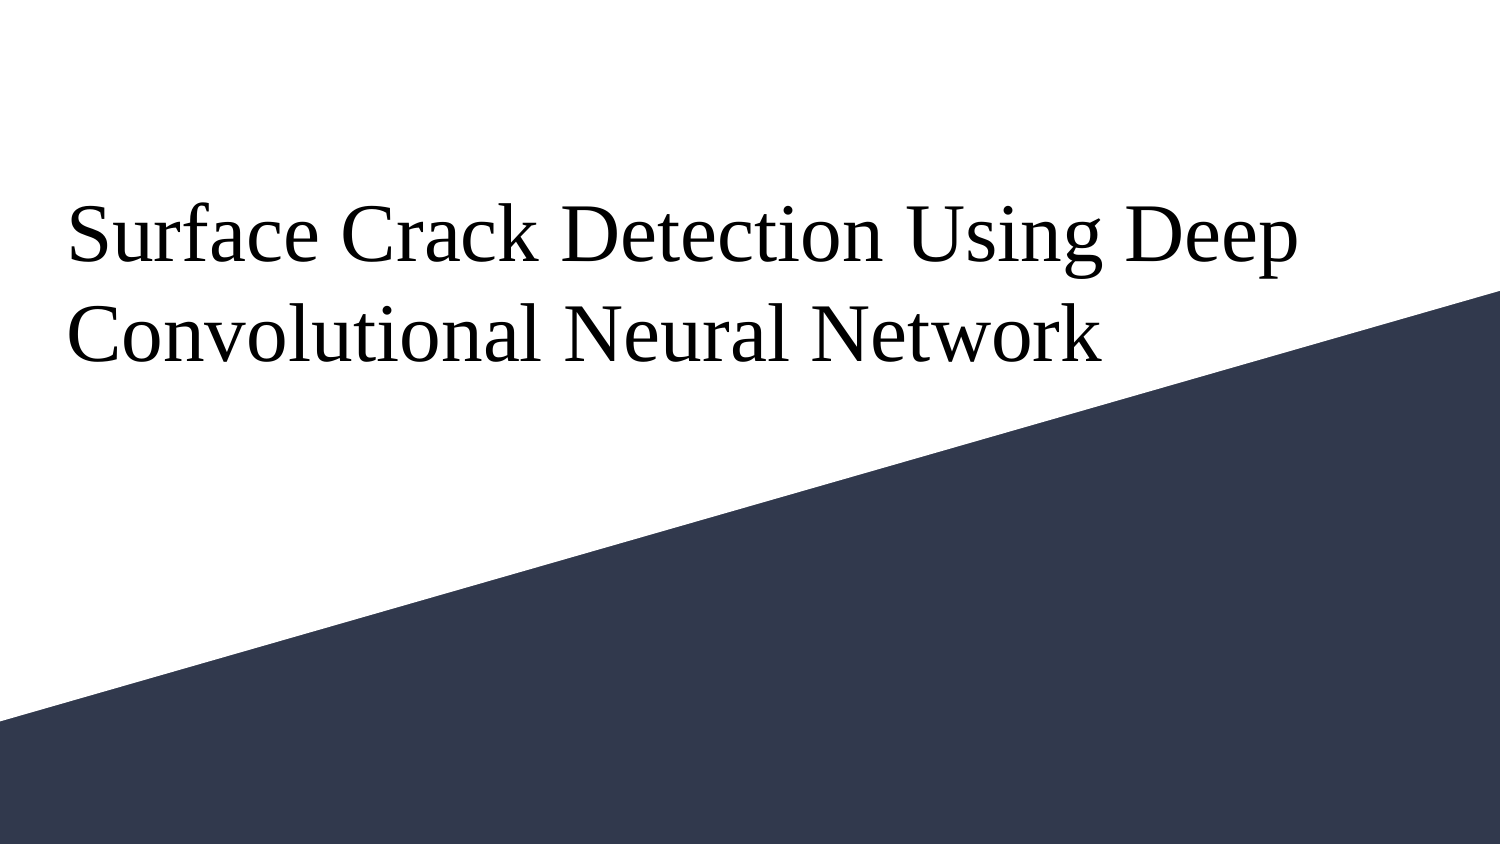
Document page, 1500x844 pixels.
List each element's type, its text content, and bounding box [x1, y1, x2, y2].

title Surface Crack Detection Using Deep Convolutional Neural Network [51, 163, 1449, 374]
